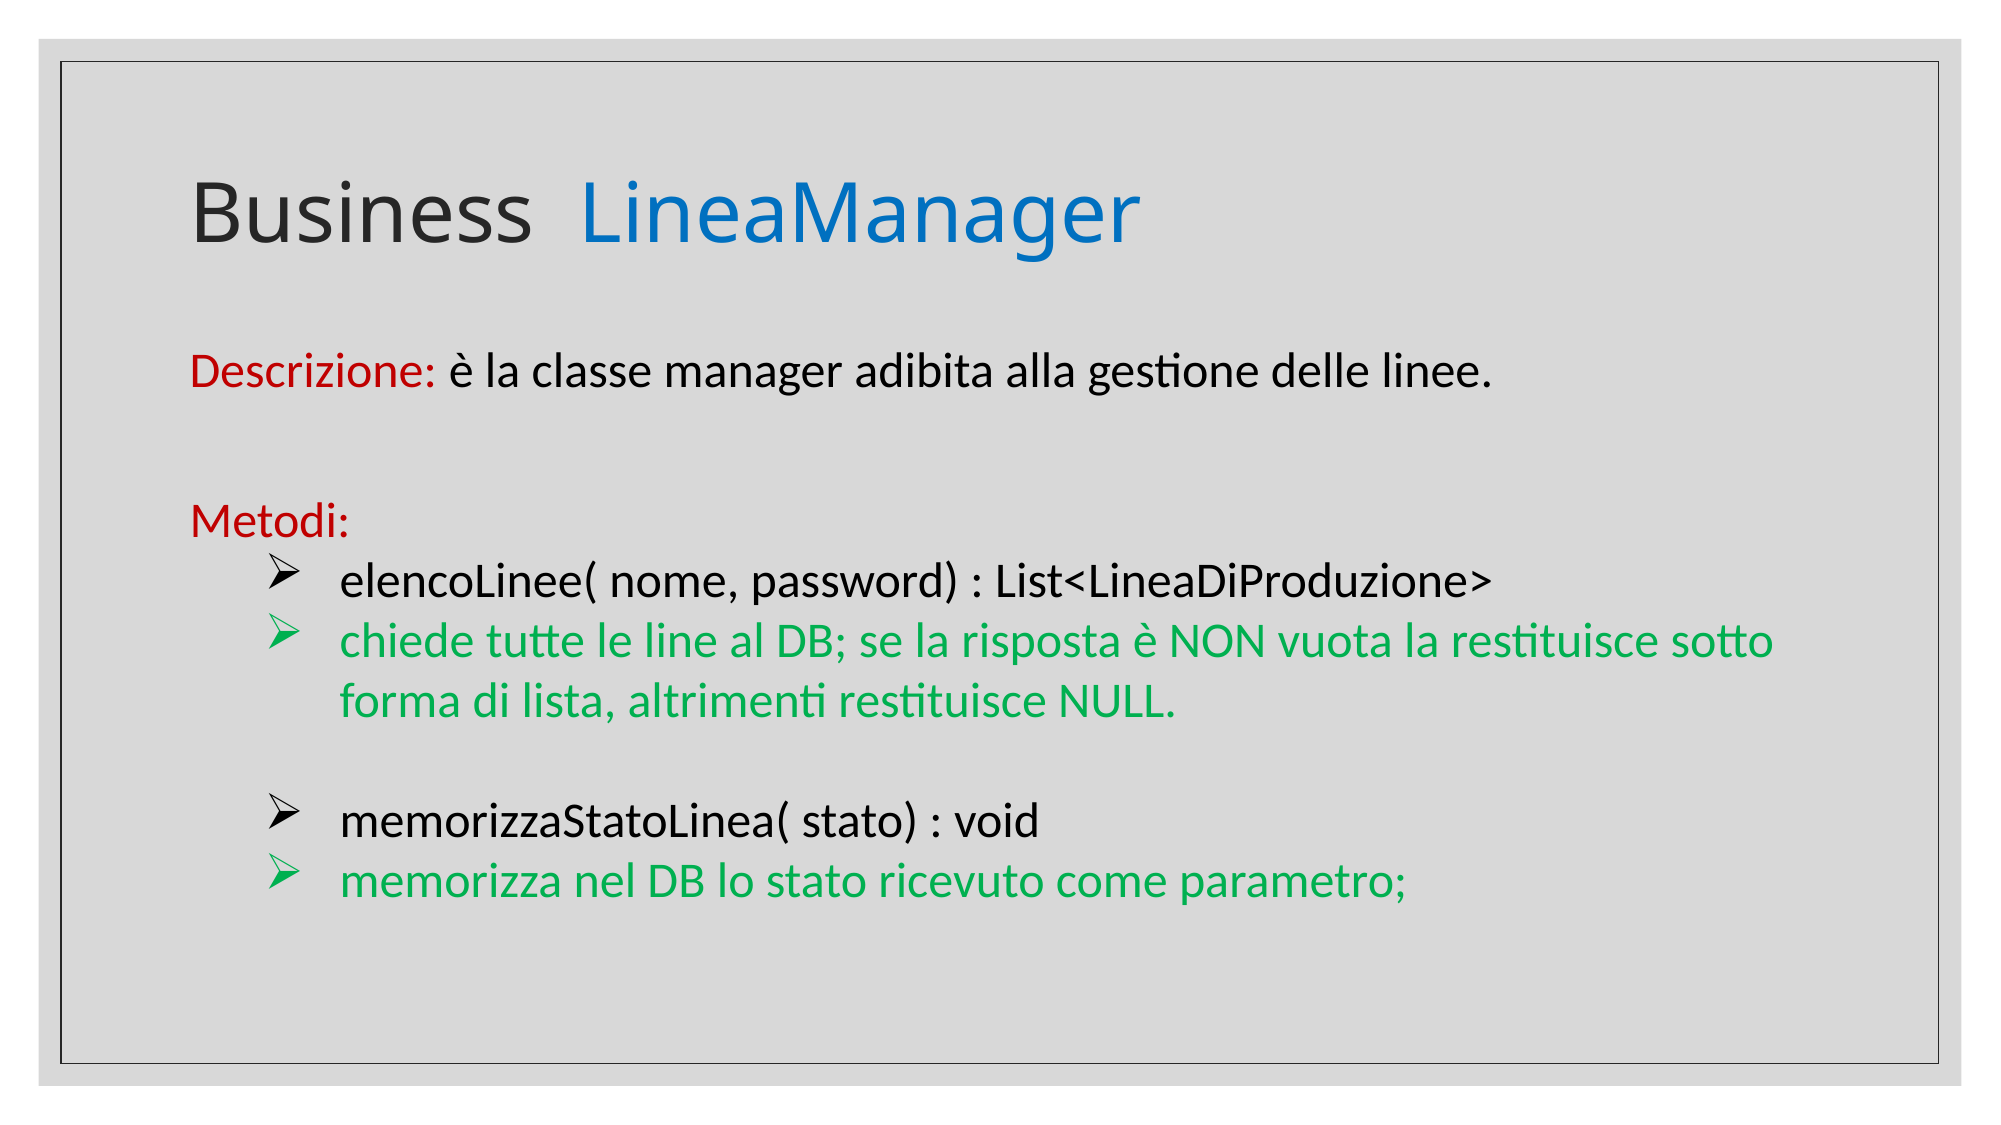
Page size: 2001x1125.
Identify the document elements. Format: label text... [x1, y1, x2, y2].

text_box Descrizione: è la classe manager adibita alla gestione delle linee. Metodi: elencoLinee( nome, password) : List<LineaDiProduzione> chiede tutte le line al DB; se la risposta è NON vuota la restituisce sotto forma di lista, altrimenti restituisce NULL. memorizzaStatoLinea( stato) : void memorizza nel DB lo stato ricevuto come parametro; [174, 330, 1825, 1096]
title Business LineaManager [174, 102, 1825, 328]
